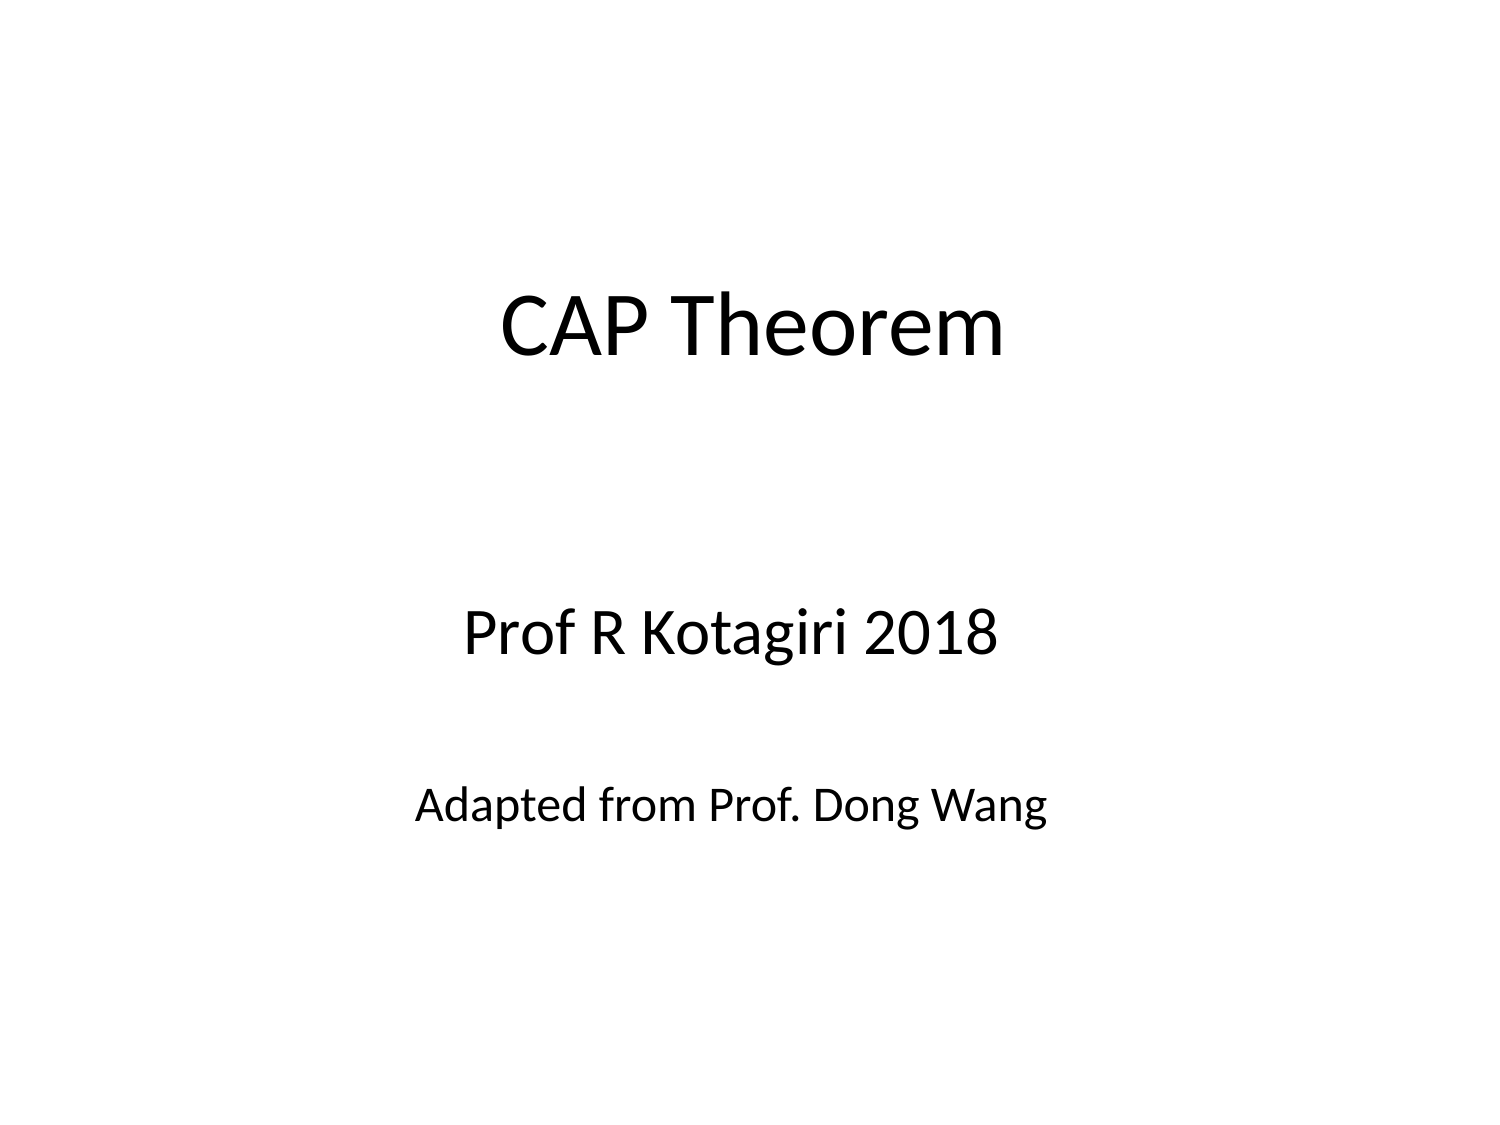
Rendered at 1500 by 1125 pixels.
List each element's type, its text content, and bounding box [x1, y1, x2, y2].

subtitle Prof R Kotagiri 2018 Adapted from Prof. Dong Wang [164, 580, 1299, 868]
title CAP Theorem [116, 198, 1392, 440]
